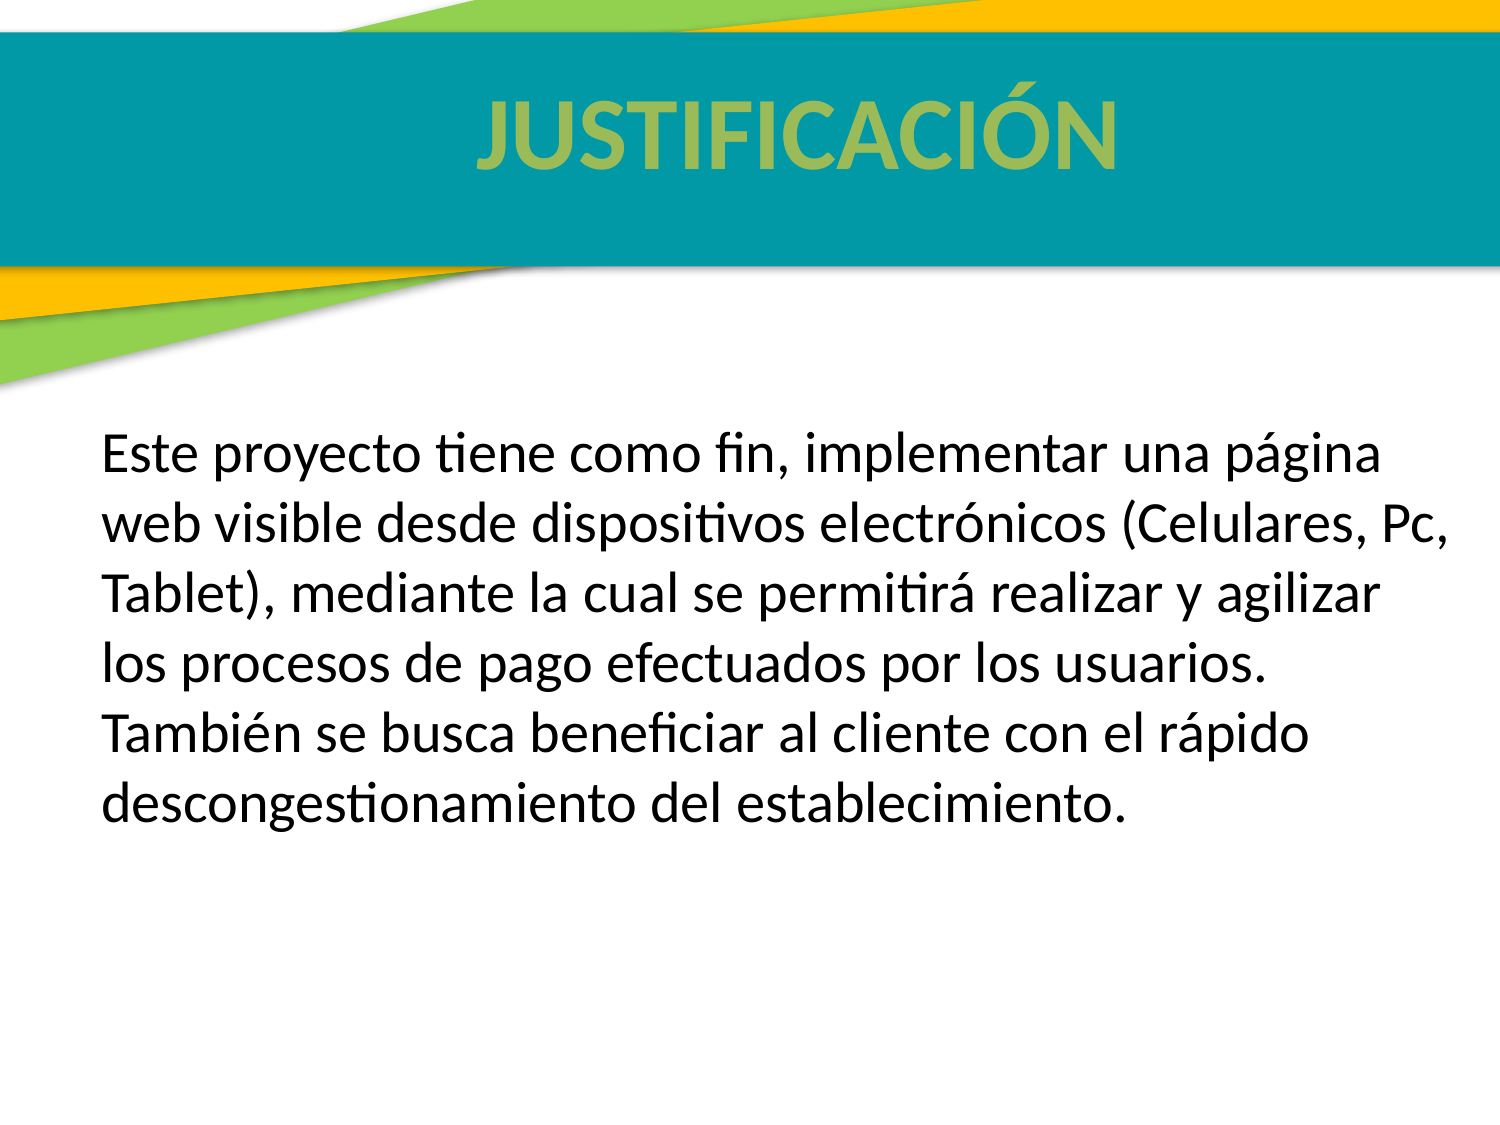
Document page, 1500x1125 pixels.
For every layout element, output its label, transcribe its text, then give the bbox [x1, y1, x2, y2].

text_box Este proyecto tiene como fin, implementar una página web visible desde dispositivos electrónicos (Celulares, Pc, Tablet), mediante la cual se permitirá realizar y agilizar los procesos de pago efectuados por los usuarios. También se busca beneficiar al cliente con el rápido descongestionamiento del establecimiento. [86, 407, 1472, 842]
text_box JUSTIFICACIÓN [230, 58, 1368, 198]
